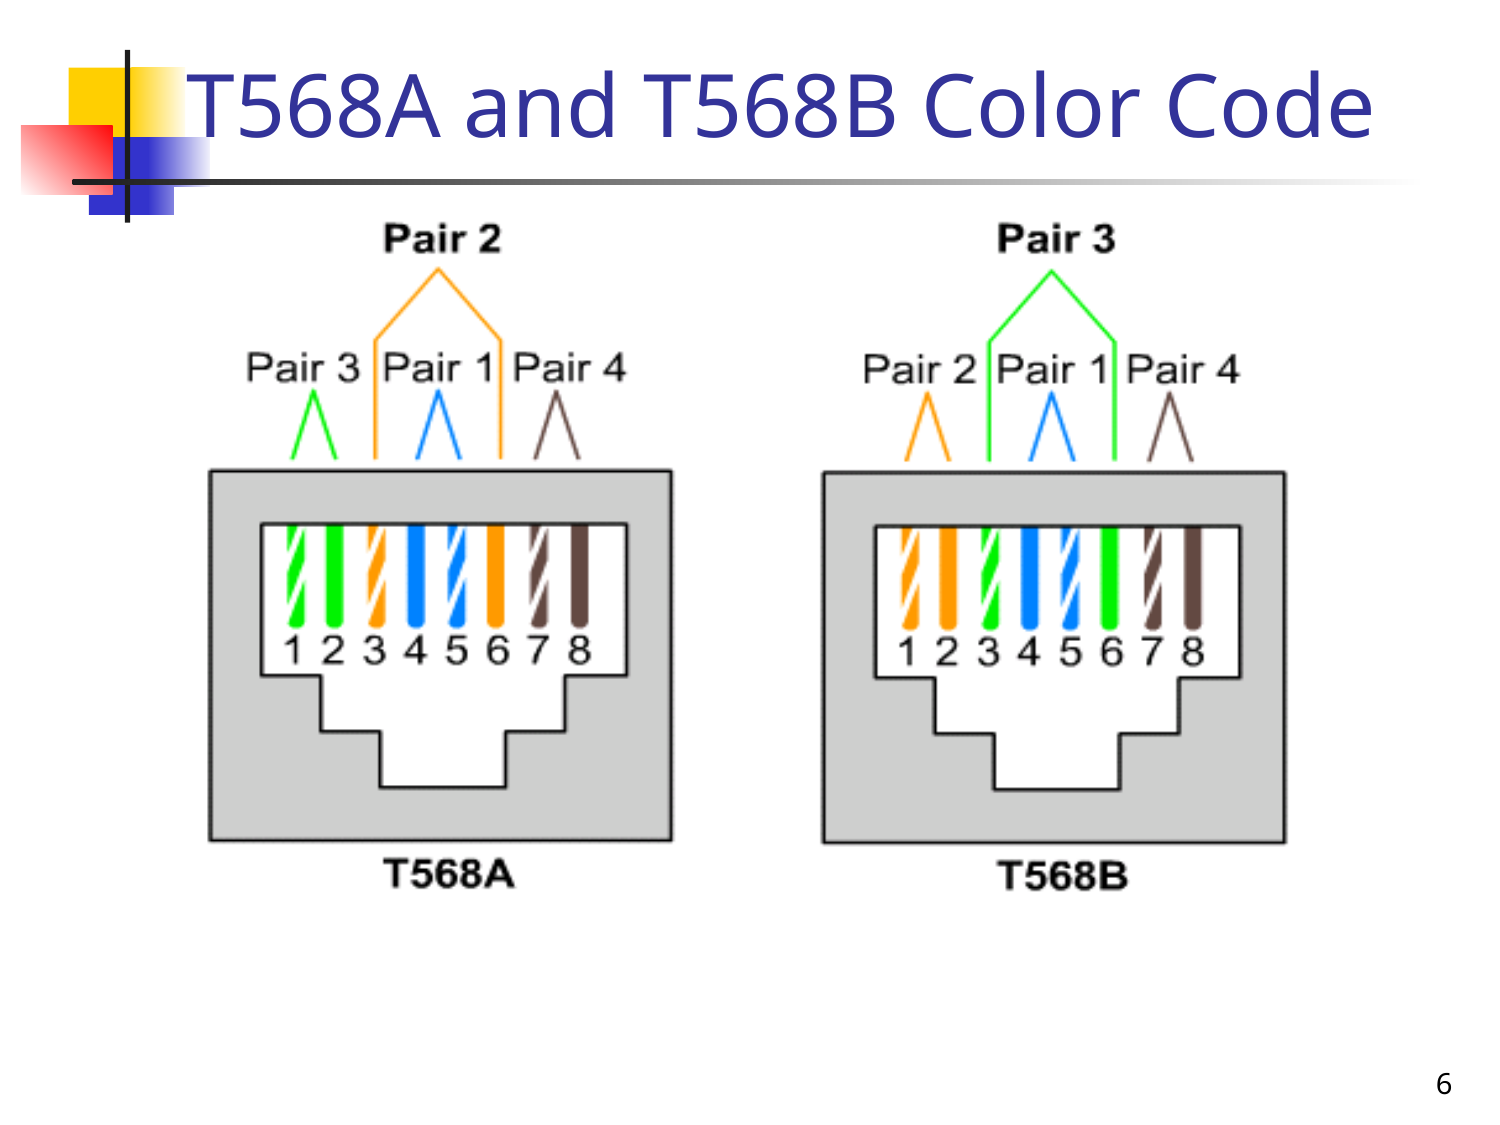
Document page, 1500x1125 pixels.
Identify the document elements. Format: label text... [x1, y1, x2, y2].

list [174, 187, 1313, 963]
title T568A and T568B Color Code [171, 35, 1468, 163]
text_box ‹#› [1155, 1037, 1468, 1113]
